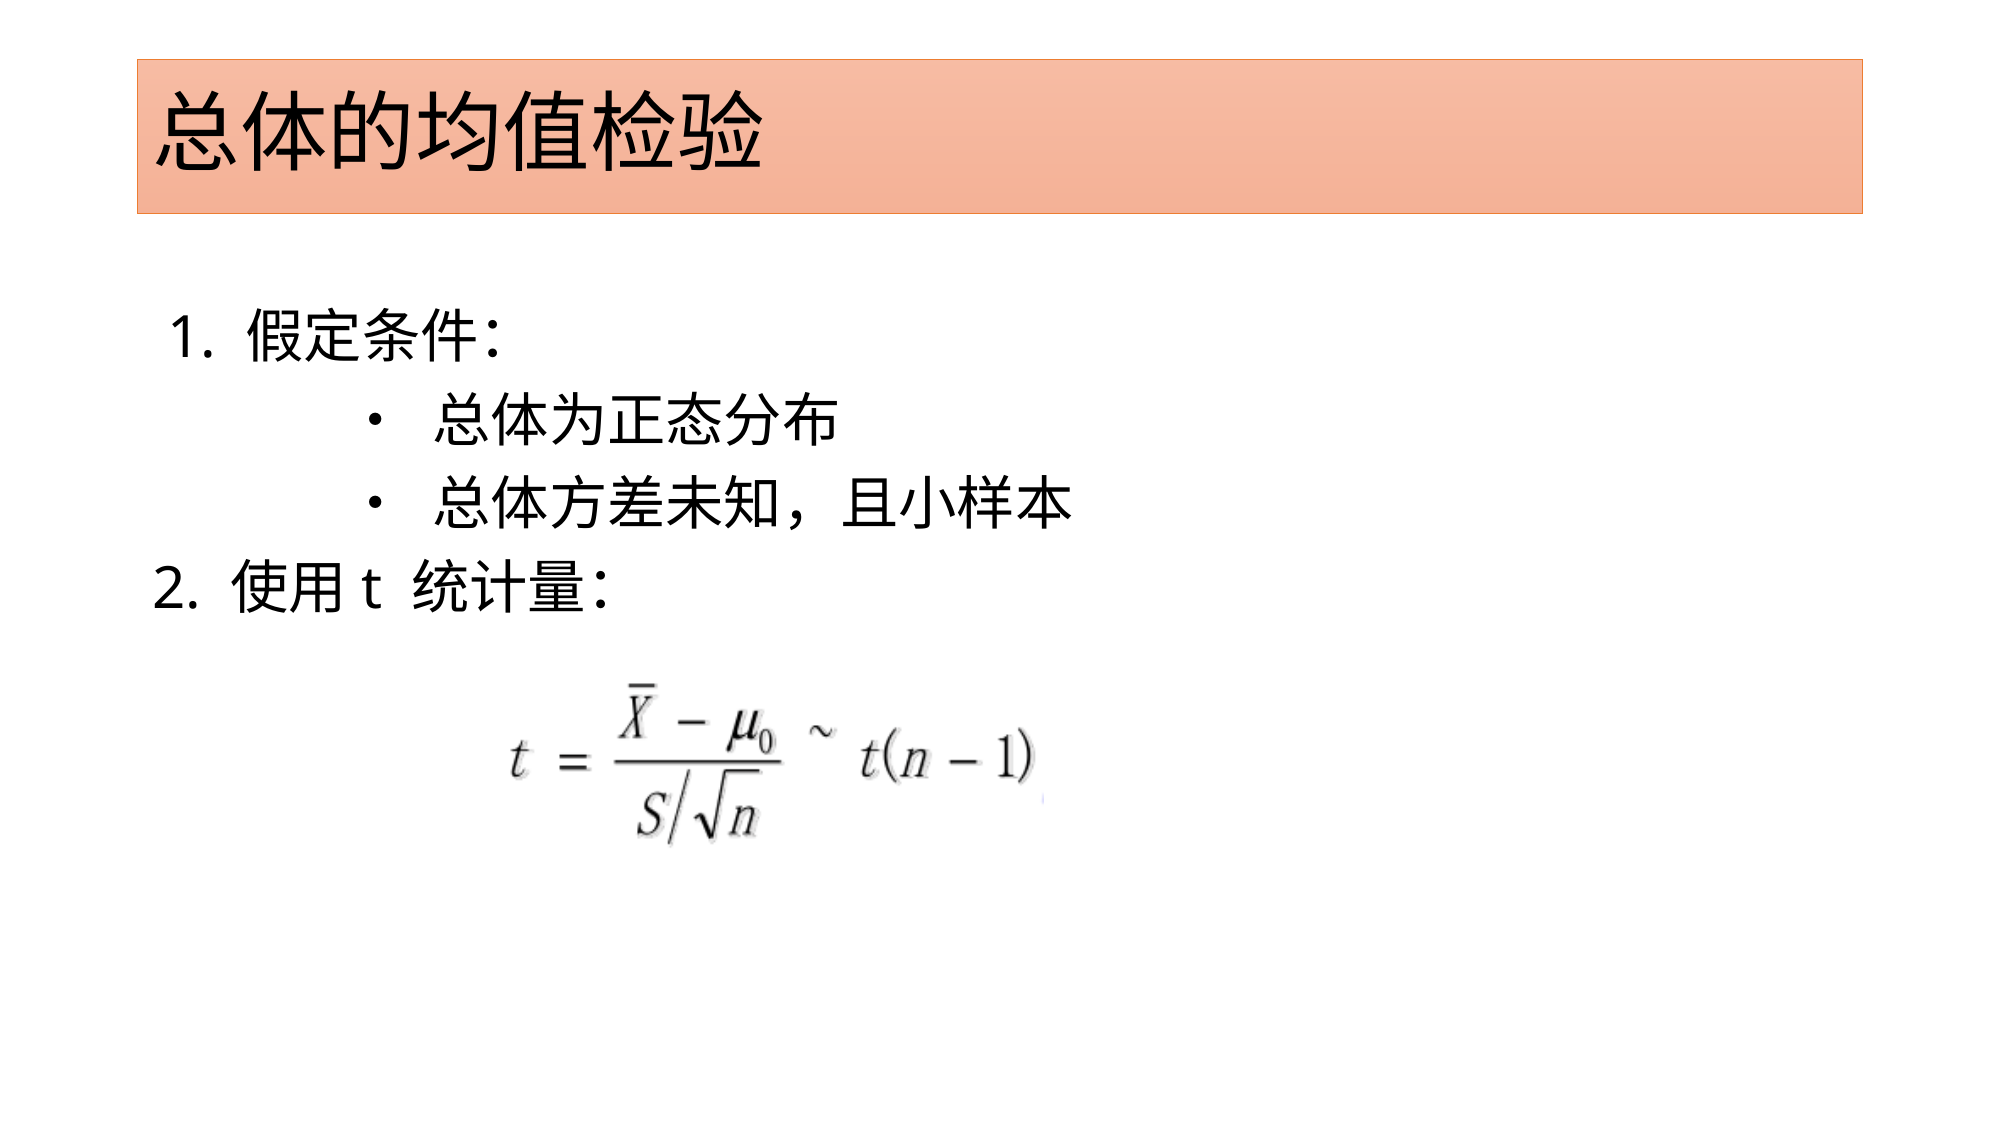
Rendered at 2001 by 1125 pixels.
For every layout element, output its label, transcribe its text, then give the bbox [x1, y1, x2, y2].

picture [433, 673, 1044, 870]
list 1. 假定条件： • 总体为正态分布 • 总体方差未知，且小样本 2. 使用t 统计量： [137, 299, 1863, 1014]
title 总体的均值检验 [137, 59, 1863, 214]
